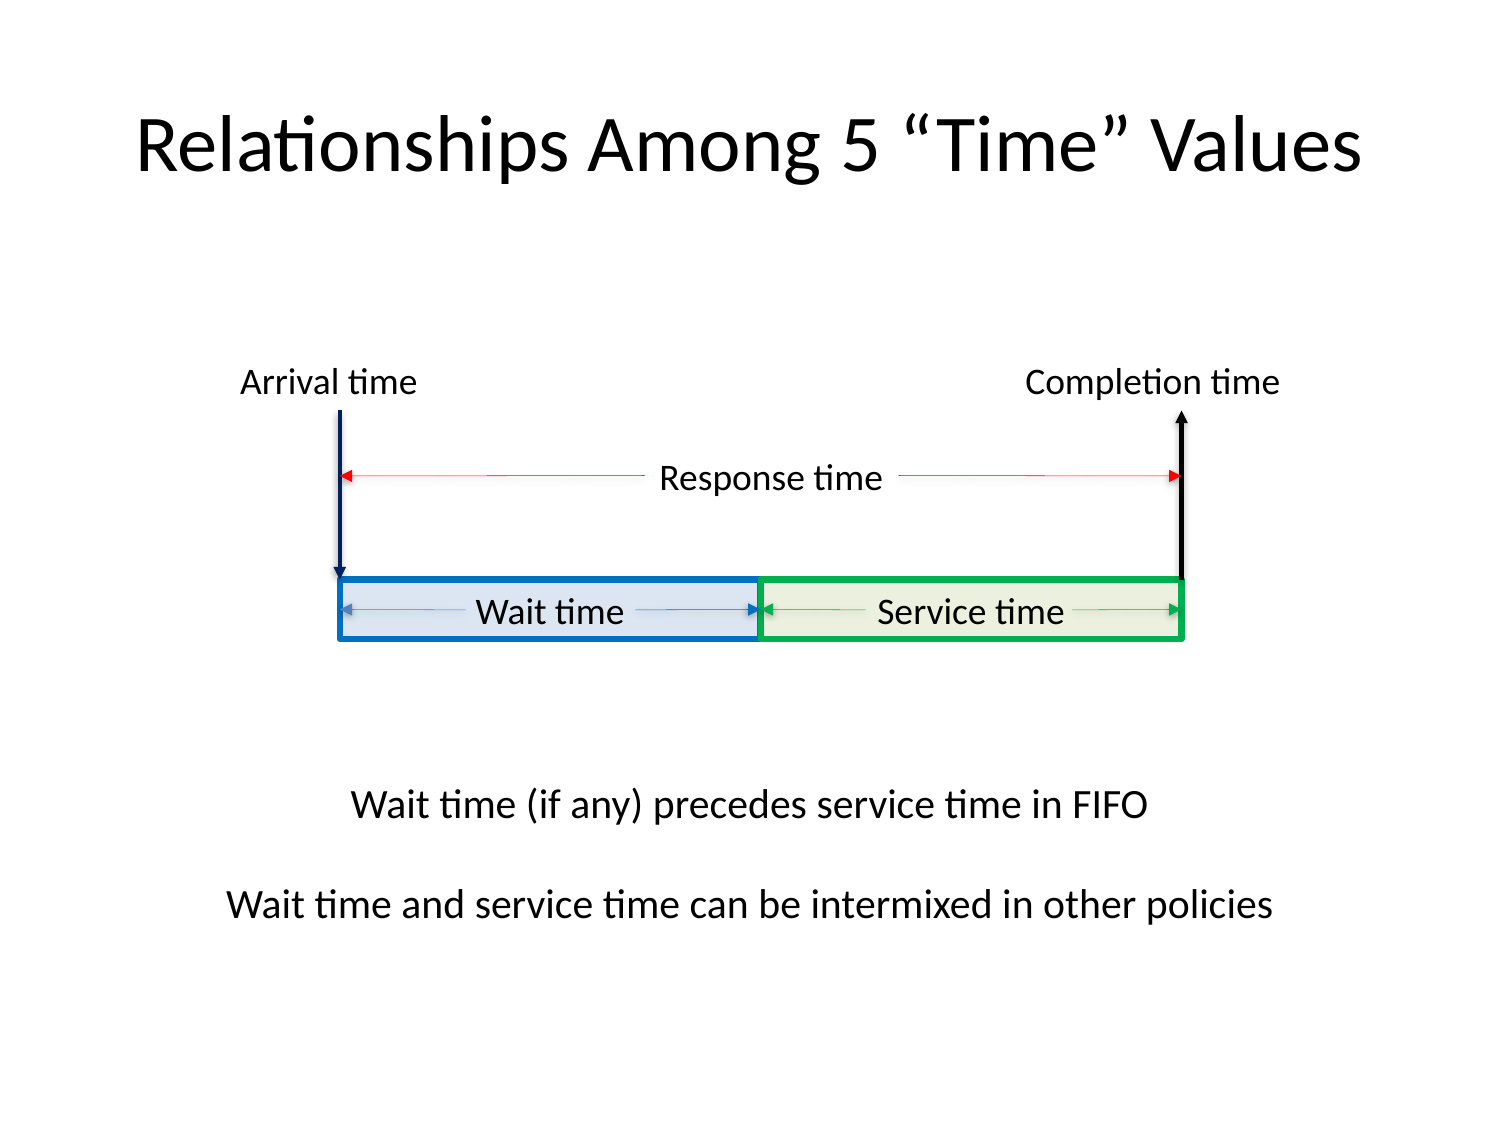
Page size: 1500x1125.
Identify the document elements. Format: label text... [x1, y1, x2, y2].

text_box Service time [760, 579, 1182, 640]
text_box Wait time [339, 579, 760, 640]
title Relationships Among 5 “Time” Values [75, 45, 1425, 233]
text_box Response time [644, 445, 899, 506]
text_box Wait time (if any) precedes service time in FIFO Wait time and service time can be intermixed in other policies [211, 768, 1289, 934]
text_box Completion time [1010, 349, 1296, 410]
text_box Arrival time [225, 349, 433, 410]
